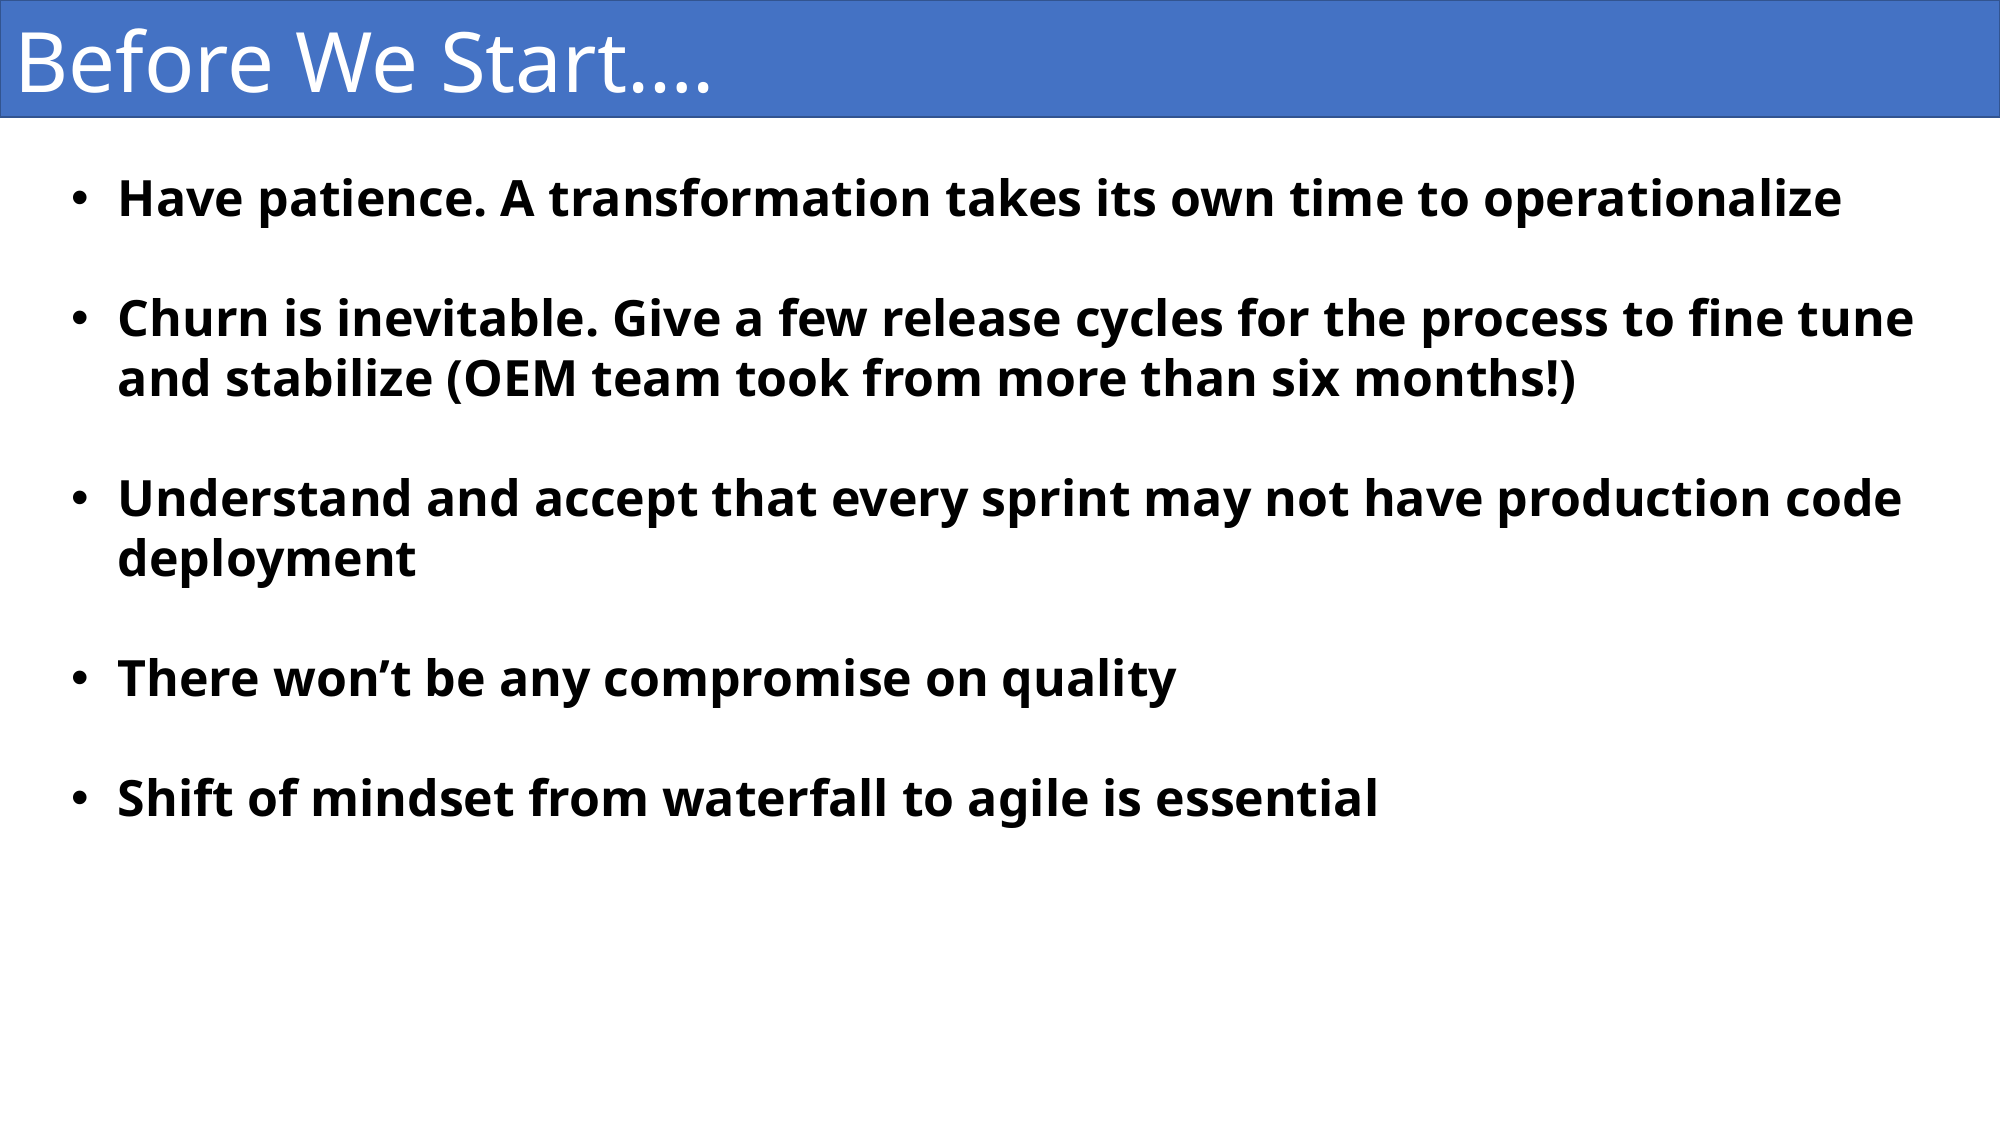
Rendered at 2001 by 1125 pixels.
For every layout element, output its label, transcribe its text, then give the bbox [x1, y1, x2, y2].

text_box Have patience. A transformation takes its own time to operationalize Churn is inevitable. Give a few release cycles for the process to fine tune and stabilize (OEM team took from more than six months!) Understand and accept that every sprint may not have production code deployment There won’t be any compromise on quality Shift of mindset from waterfall to agile is essential [0, 159, 2000, 835]
text_box Before We Start…. [0, 0, 2000, 118]
